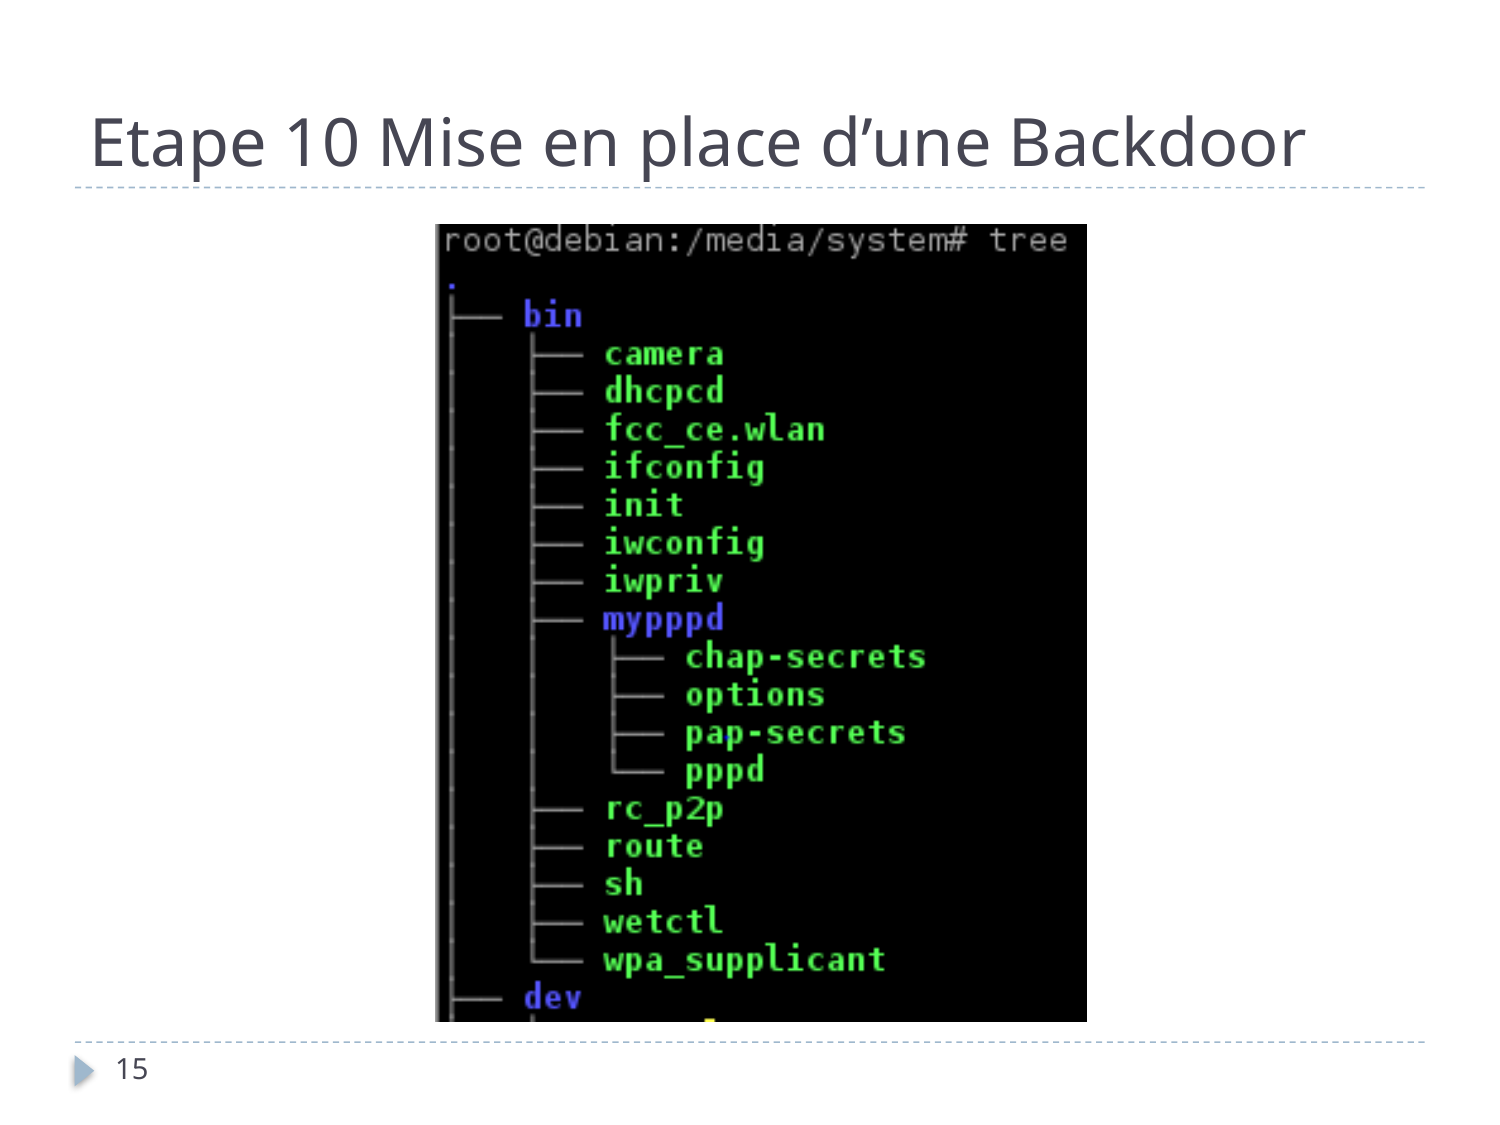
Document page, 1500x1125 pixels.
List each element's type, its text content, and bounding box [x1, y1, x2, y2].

slide_number 15 [100, 1042, 426, 1103]
text_box [75, 200, 1447, 1024]
title Etape 10 Mise en place d’une Backdoor [75, 24, 1425, 188]
picture [435, 224, 1087, 1022]
